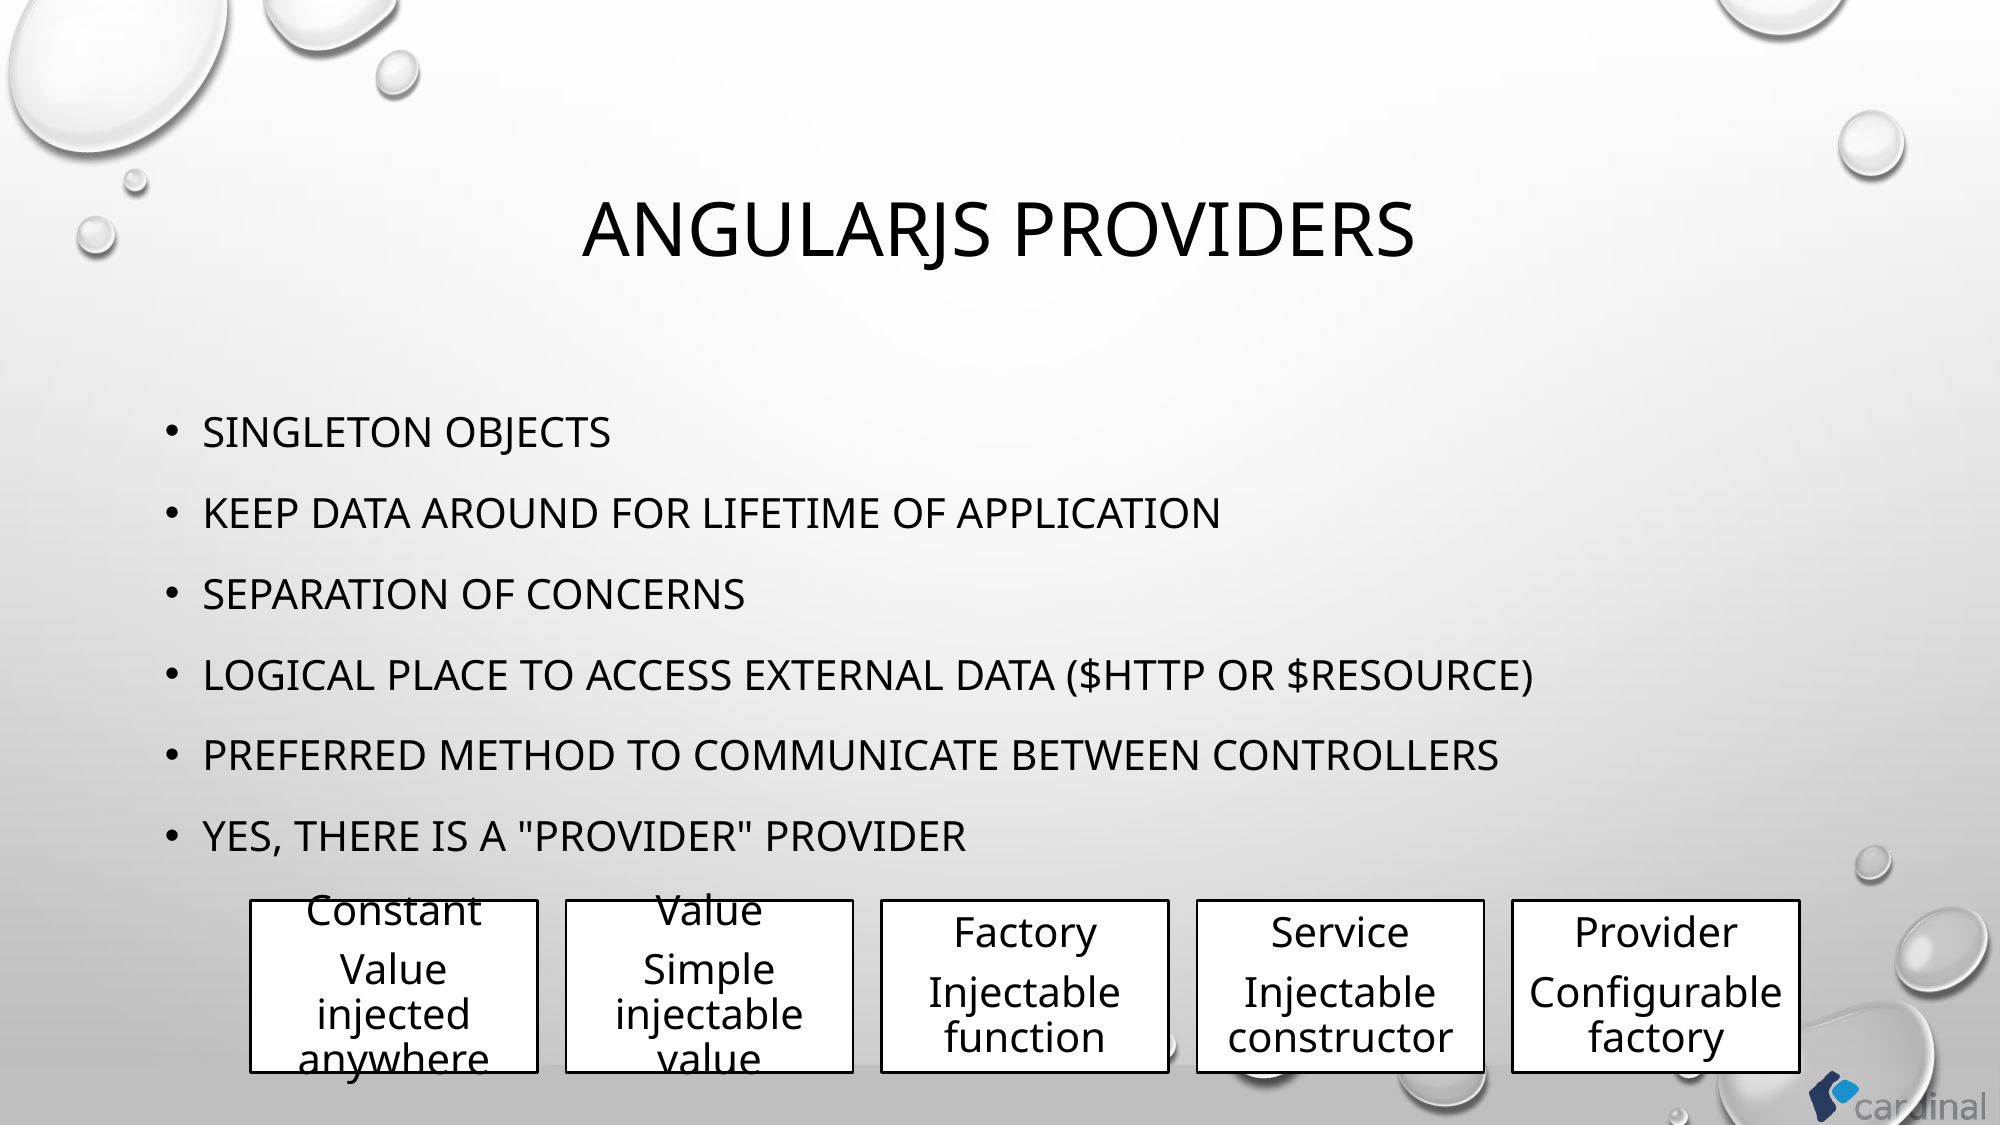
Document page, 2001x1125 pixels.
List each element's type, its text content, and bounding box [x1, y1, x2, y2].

title AngularJS Providers [149, 101, 1851, 364]
list Singleton objects Keep data around for lifetime of application Separation of concerns Logical place to access external data ($http or $resource) Preferred method to communicate between controllers Yes, there is a "Provider" Provider [149, 388, 1850, 950]
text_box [249, 862, 1801, 1111]
picture [0, 0, 2000, 1125]
